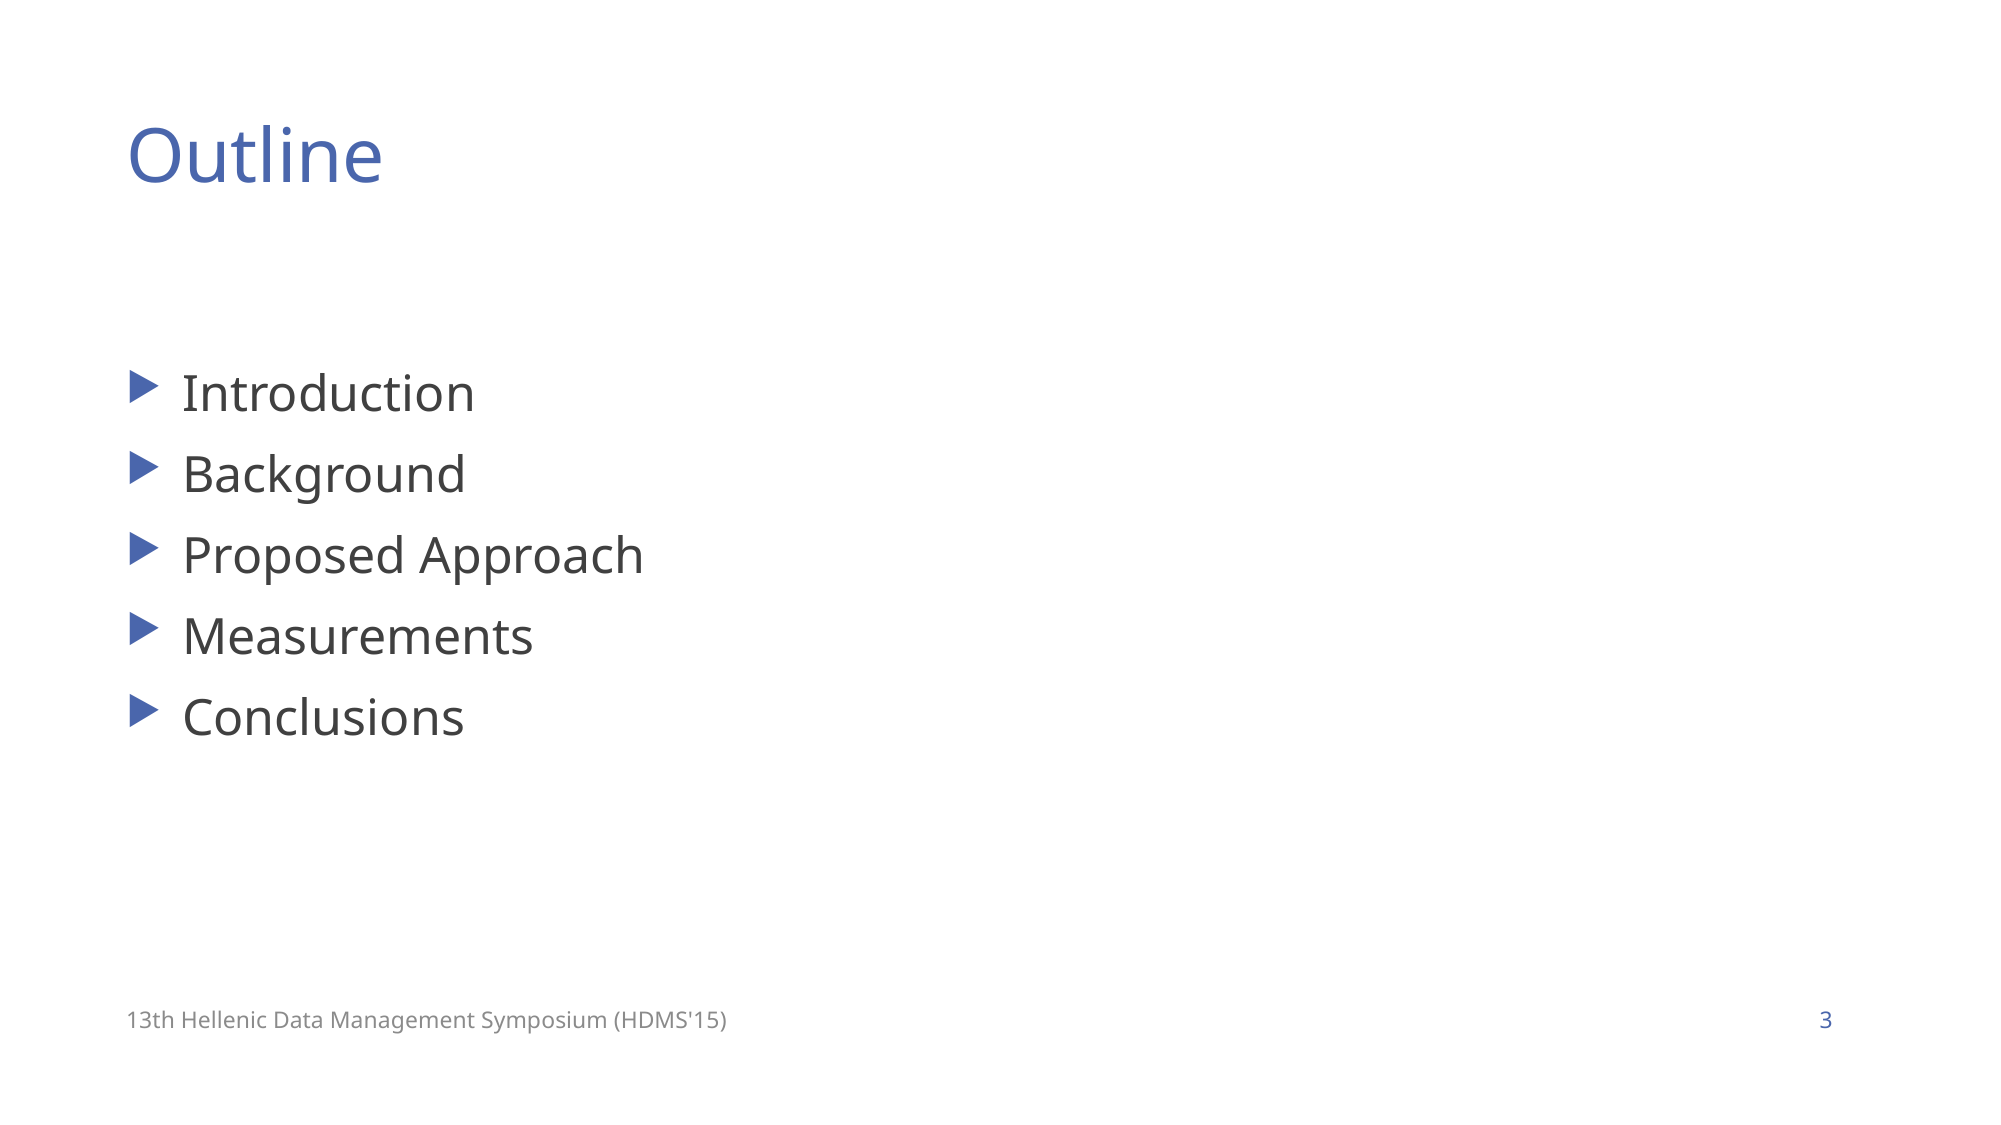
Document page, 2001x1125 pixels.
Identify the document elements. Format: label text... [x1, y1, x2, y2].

footer 13th Hellenic Data Management Symposium (HDMS'15) [111, 991, 935, 1051]
title Outline [111, 99, 1848, 317]
list Introduction Background Proposed Approach Measurements Conclusions [111, 354, 1848, 992]
slide_number 3 [1654, 991, 1848, 1051]
